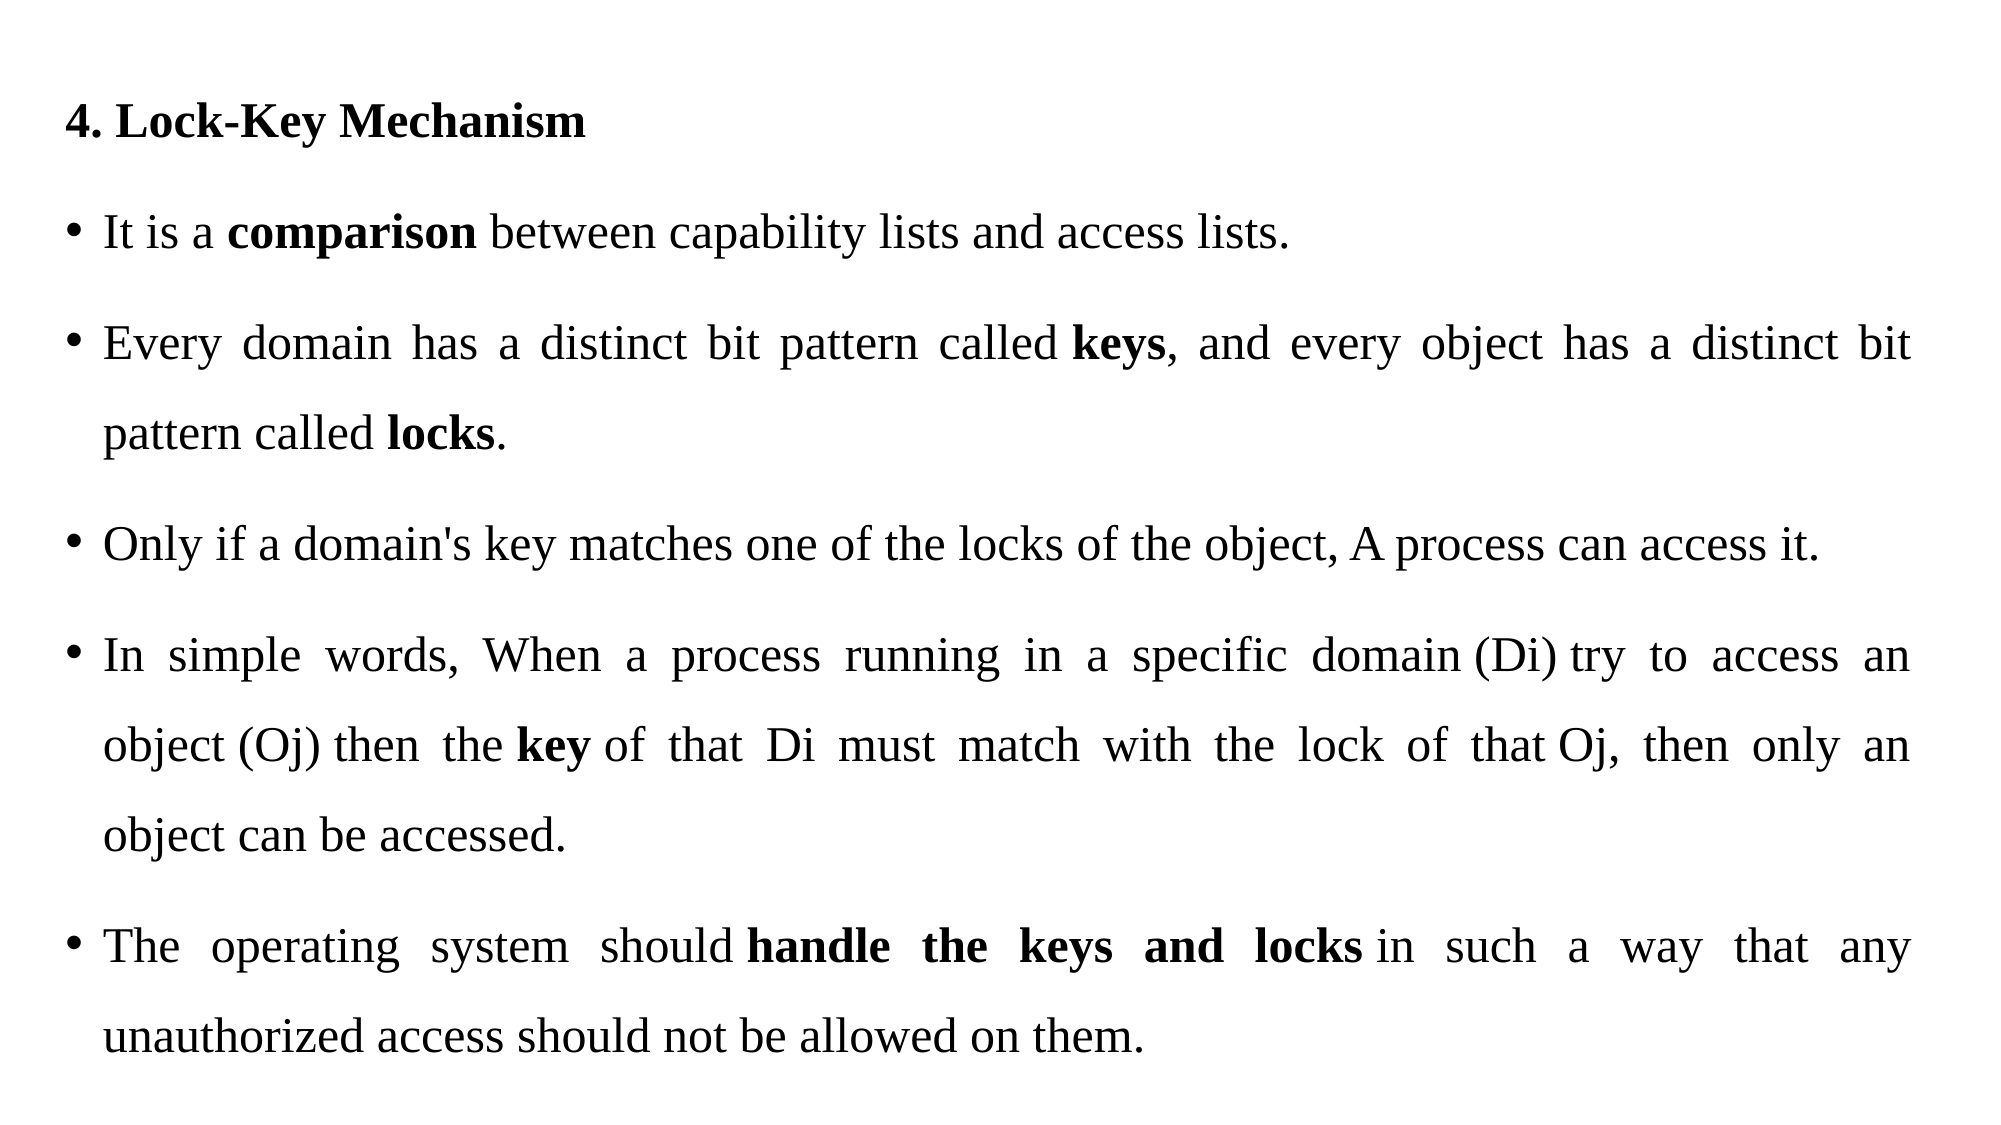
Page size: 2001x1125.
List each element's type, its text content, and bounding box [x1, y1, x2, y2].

list 4. Lock-Key Mechanism It is a comparison between capability lists and access lists. Every domain has a distinct bit pattern called keys, and every object has a distinct bit pattern called locks. Only if a domain's key matches one of the locks of the object, A process can access it. In simple words, When a process running in a specific domain (Di) try to access an object (Oj) then the key of that Di must match with the lock of that Oj, then only an object can be accessed. The operating system should handle the keys and locks in such a way that any unauthorized access should not be allowed on them. [50, 50, 1927, 1073]
